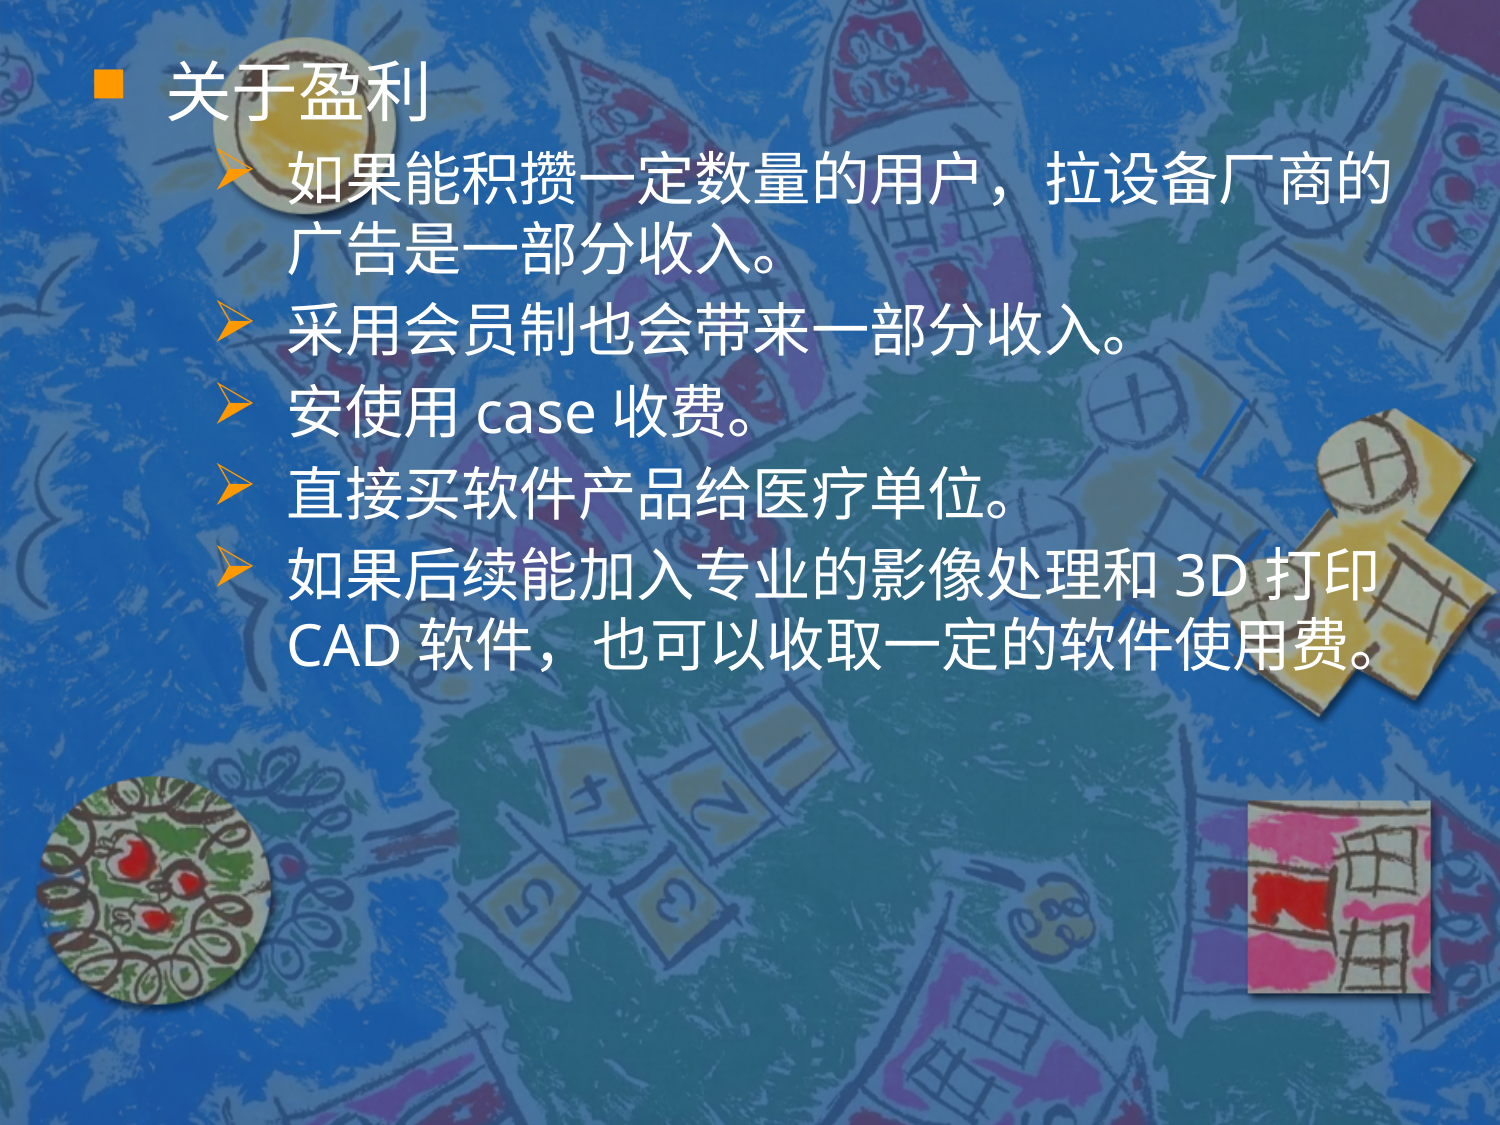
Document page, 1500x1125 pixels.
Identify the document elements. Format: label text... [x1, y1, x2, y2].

picture [0, 0, 1500, 1125]
subtitle 关于盈利 如果能积攒一定数量的用户，拉设备厂商的广告是一部分收入。 采用会员制也会带来一部分收入。 安使用case收费。 直接买软件产品给医疗单位。 如果后续能加入专业的影像处理和3D打印CAD软件，也可以收取一定的软件使用费。 [75, 42, 1447, 1094]
